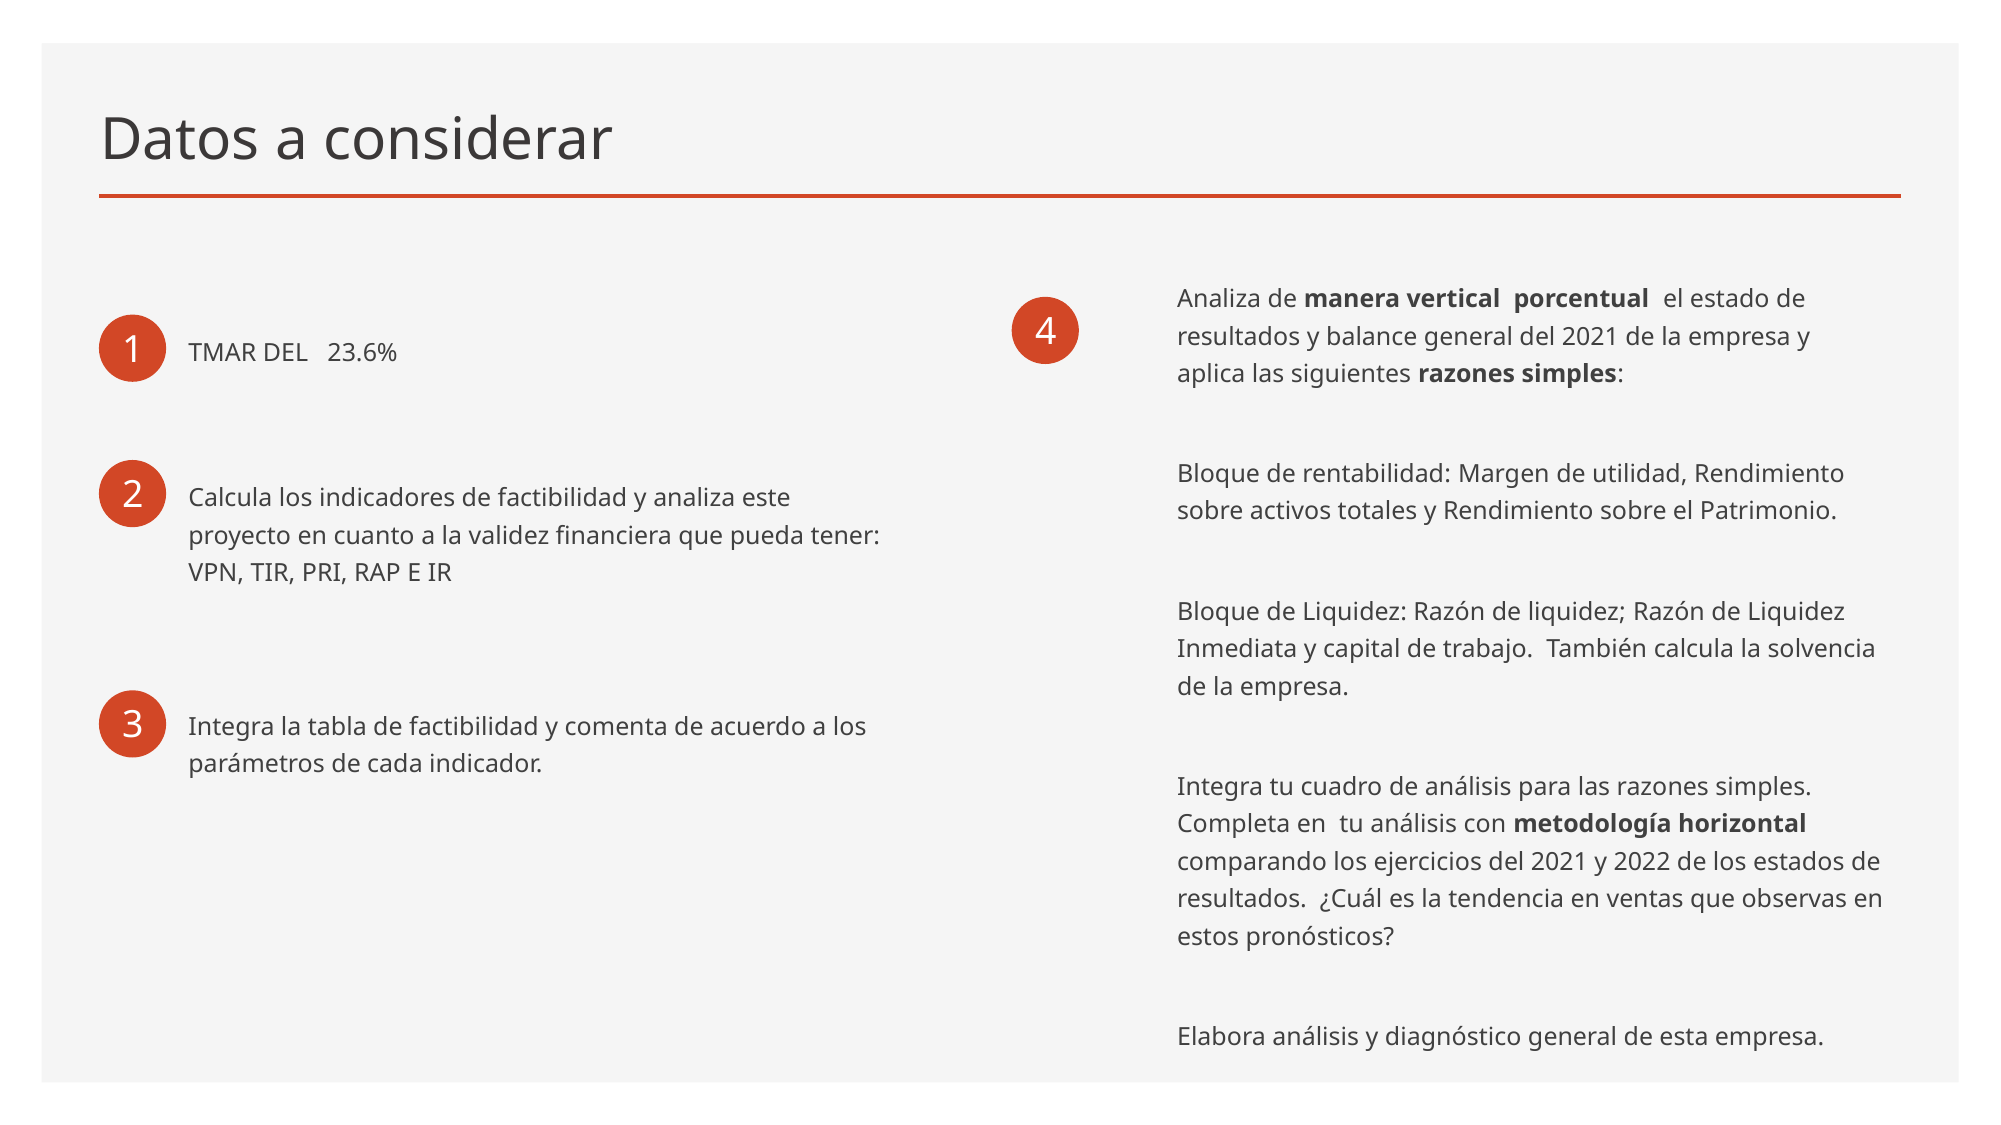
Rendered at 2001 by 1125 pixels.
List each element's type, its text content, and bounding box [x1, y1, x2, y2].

text_box Calcula los indicadores de factibilidad y analiza este proyecto en cuanto a la validez financiera que pueda tener: VPN, TIR, PRI, RAP E IR [173, 466, 913, 642]
text_box TMAR DEL 23.6% [173, 321, 926, 419]
text_box Analiza de manera vertical porcentual el estado de resultados y balance general del 2021 de la empresa y aplica las siguientes razones simples: Bloque de rentabilidad: Margen de utilidad, Rendimiento sobre activos totales y Rendimiento sobre el Patrimonio. Bloque de Liquidez: Razón de liquidez; Razón de Liquidez Inmediata y capital de trabajo. También calcula la solvencia de la empresa. Integra tu cuadro de análisis para las razones simples. Completa en tu análisis con metodología horizontal comparando los ejercicios del 2021 y 2022 de los estados de resultados. ¿Cuál es la tendencia en ventas que observas en estos pronósticos? Elabora análisis y diagnóstico general de esta empresa. [1162, 267, 1901, 1079]
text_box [999, 296, 1092, 364]
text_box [87, 314, 179, 382]
text_box Integra la tabla de factibilidad y comenta de acuerdo a los parámetros de cada indicador. [173, 694, 913, 820]
title Datos a considerar [85, 73, 1214, 179]
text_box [87, 459, 179, 528]
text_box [87, 690, 179, 758]
